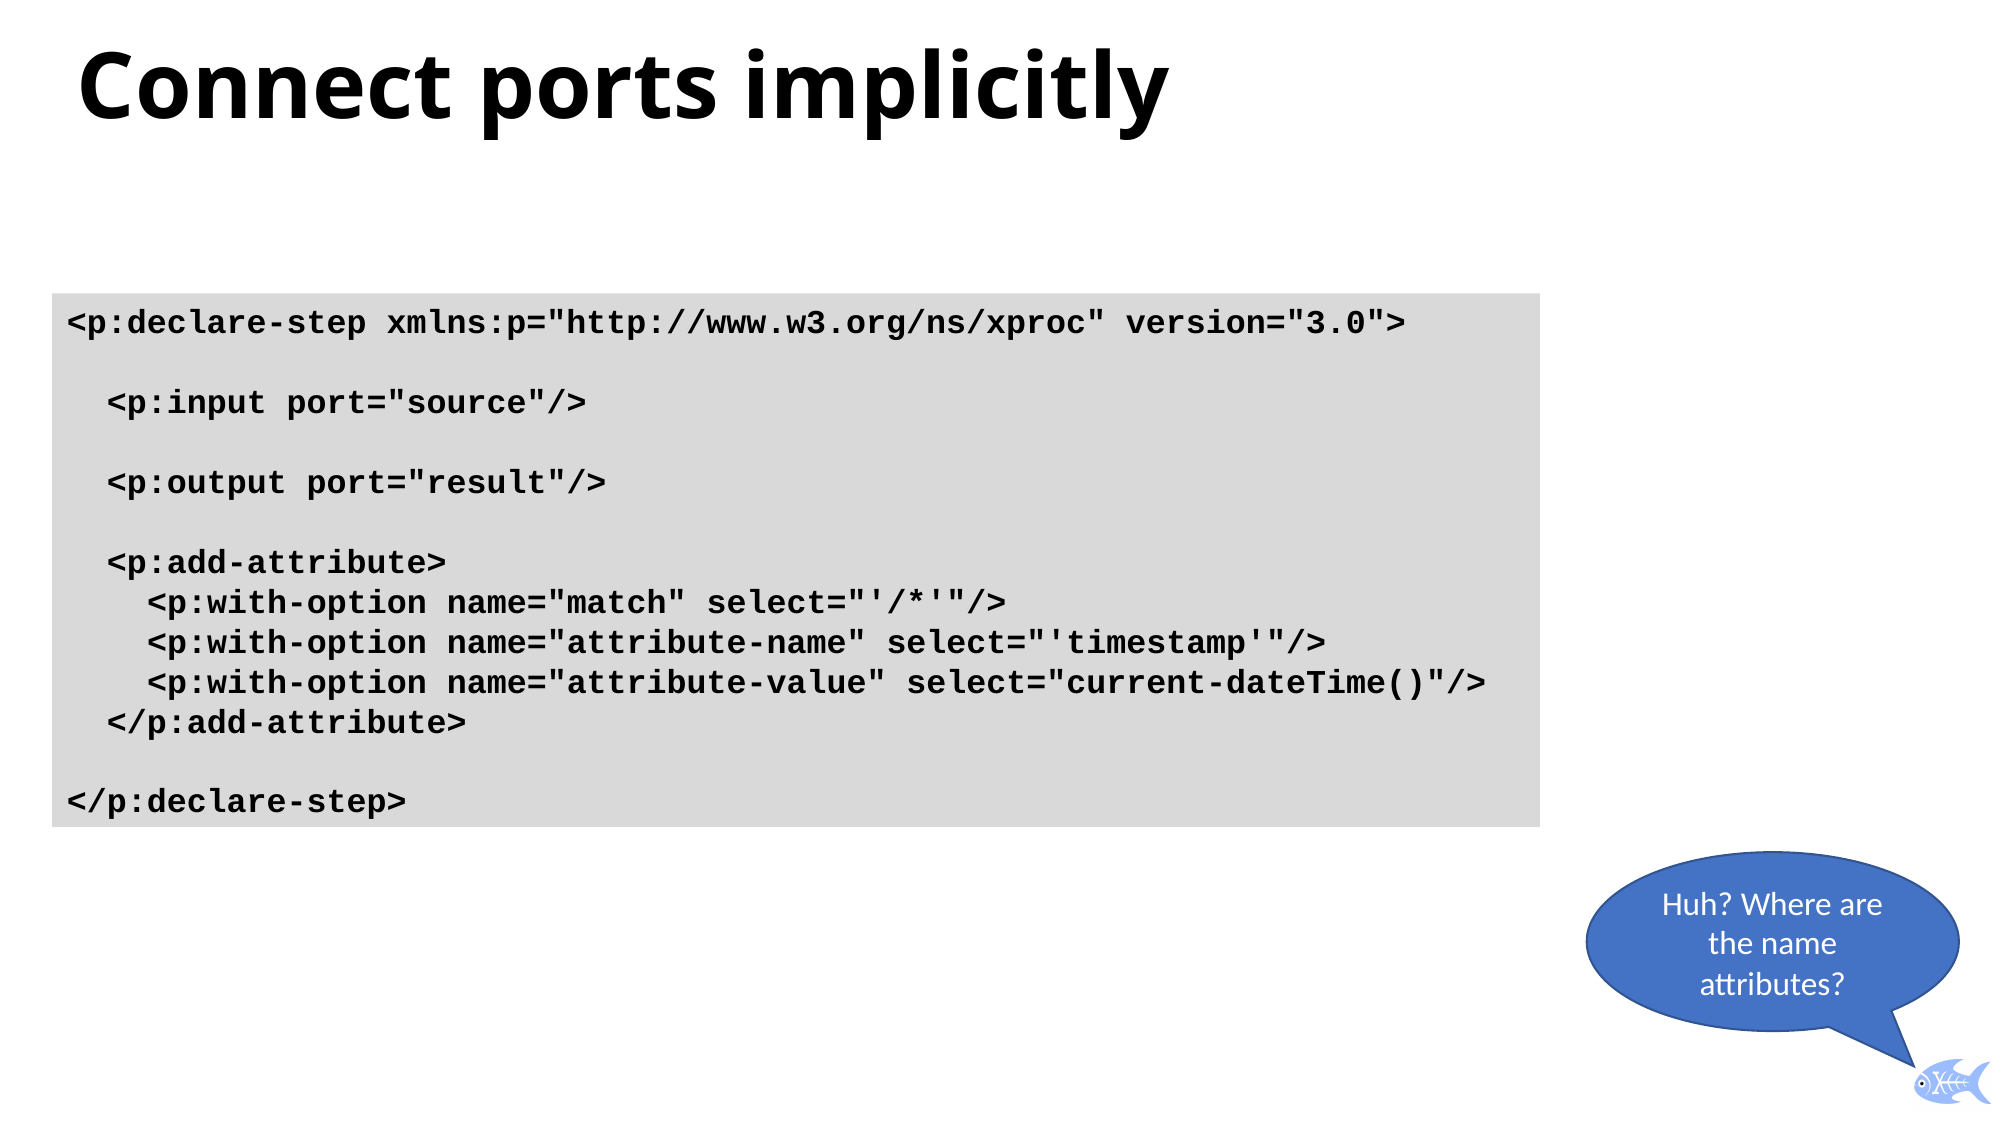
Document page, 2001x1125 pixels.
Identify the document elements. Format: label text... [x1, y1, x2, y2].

text_box Huh? Where are the name attributes? [1585, 851, 1960, 1069]
picture [1913, 1055, 1992, 1111]
text_box <p:declare-step xmlns:p="http://www.w3.org/ns/xproc" version="3.0"> <p:input port="source"/> <p:output port="result"/> <p:add-attribute> <p:with-option name="match" select="'/*'"/> <p:with-option name="attribute-name" select="'timestamp'"/> <p:with-option name="attribute-value" select="current-dateTime()"/> </p:add-attribute> </p:declare-step> [52, 293, 1540, 827]
title Connect ports implicitly [61, 17, 1968, 160]
